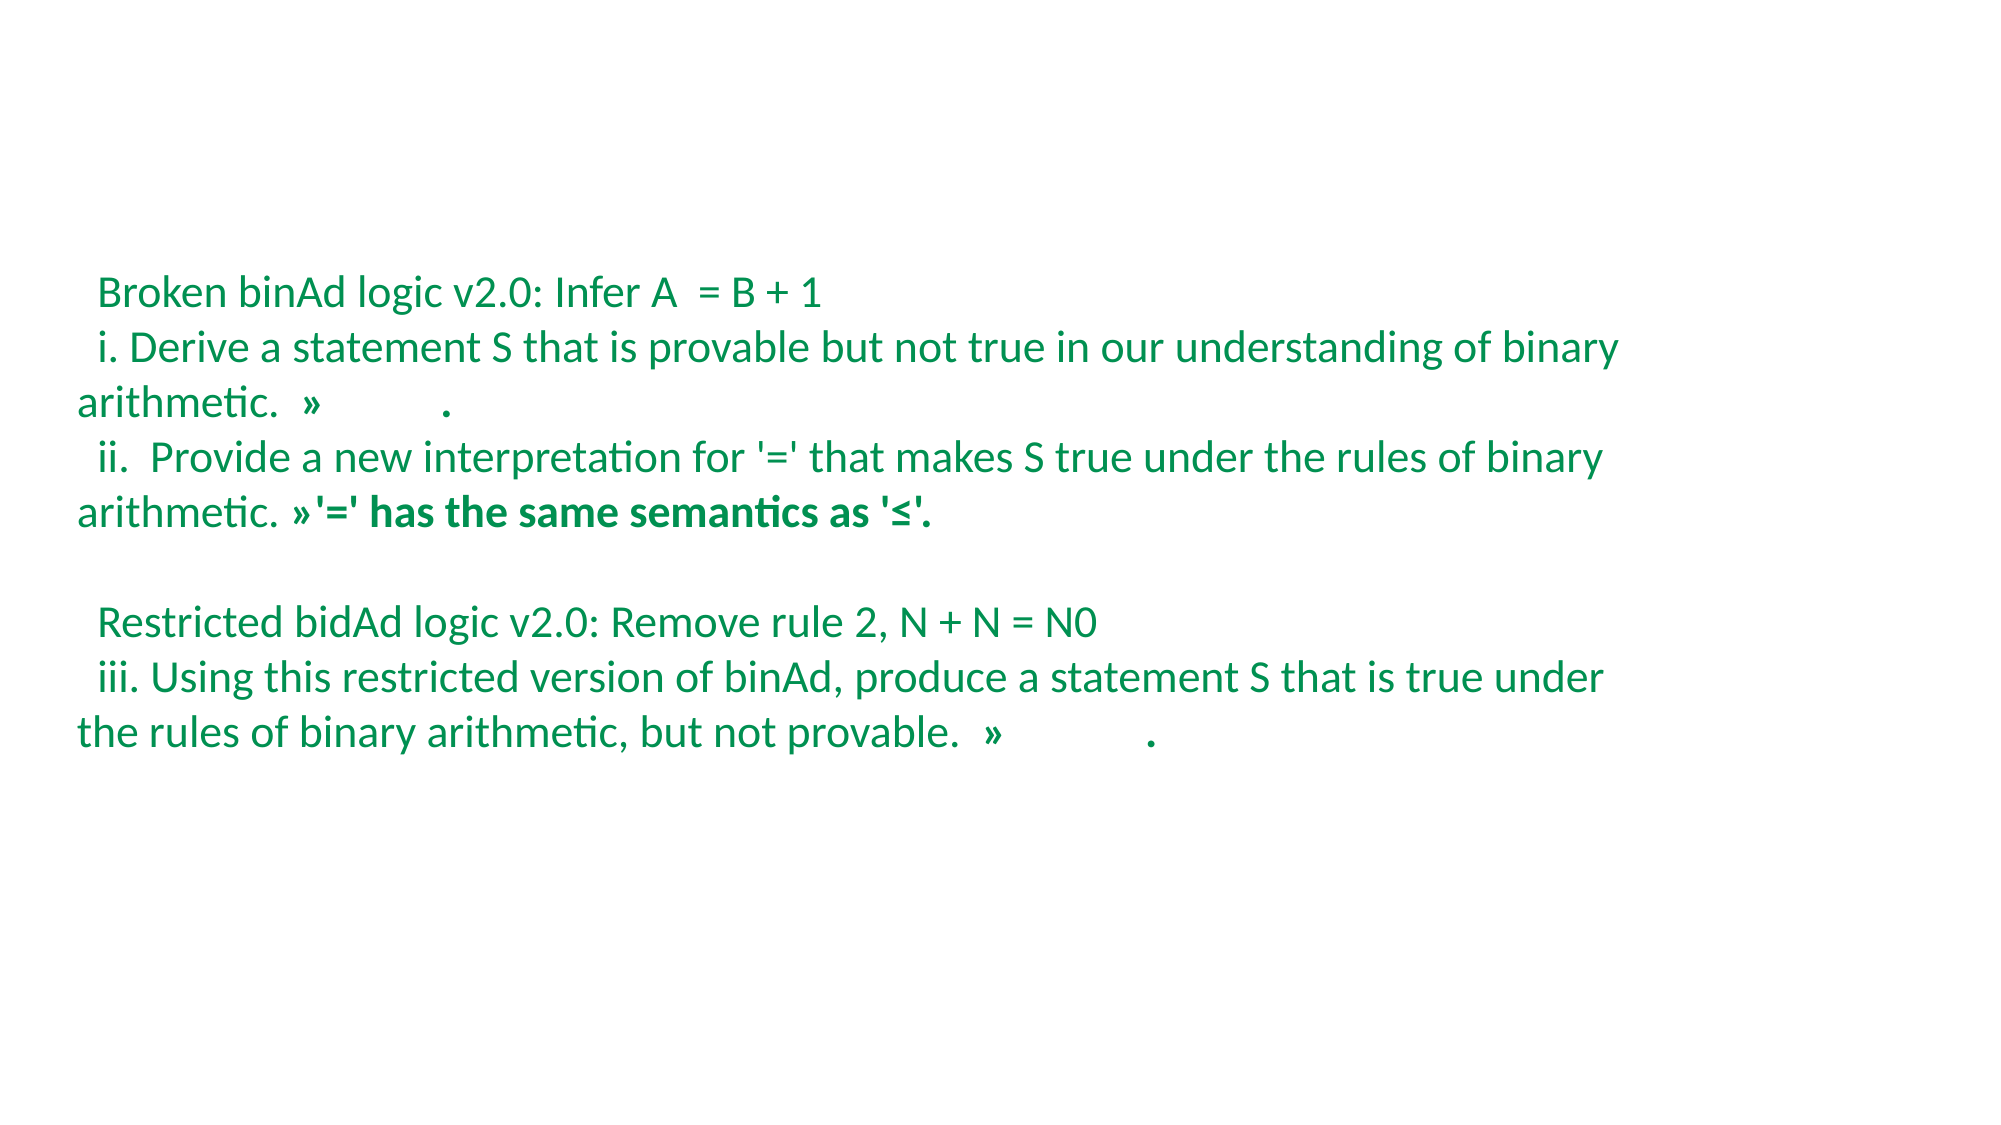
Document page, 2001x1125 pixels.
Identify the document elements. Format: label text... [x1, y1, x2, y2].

text_box Broken binAd logic v2.0: Infer A = B + 1 i. Derive a statement S that is provable but not true in our understanding of binary arithmetic. »1=1+1. ii. Provide a new interpretation for '=' that makes S true under the rules of binary arithmetic. »'=' has the same semantics as '≤'. Restricted bidAd logic v2.0: Remove rule 2, N + N = N0 iii. Using this restricted version of binAd, produce a statement S that is true under the rules of binary arithmetic, but not provable. »1+1+10. [69, 199, 1668, 765]
